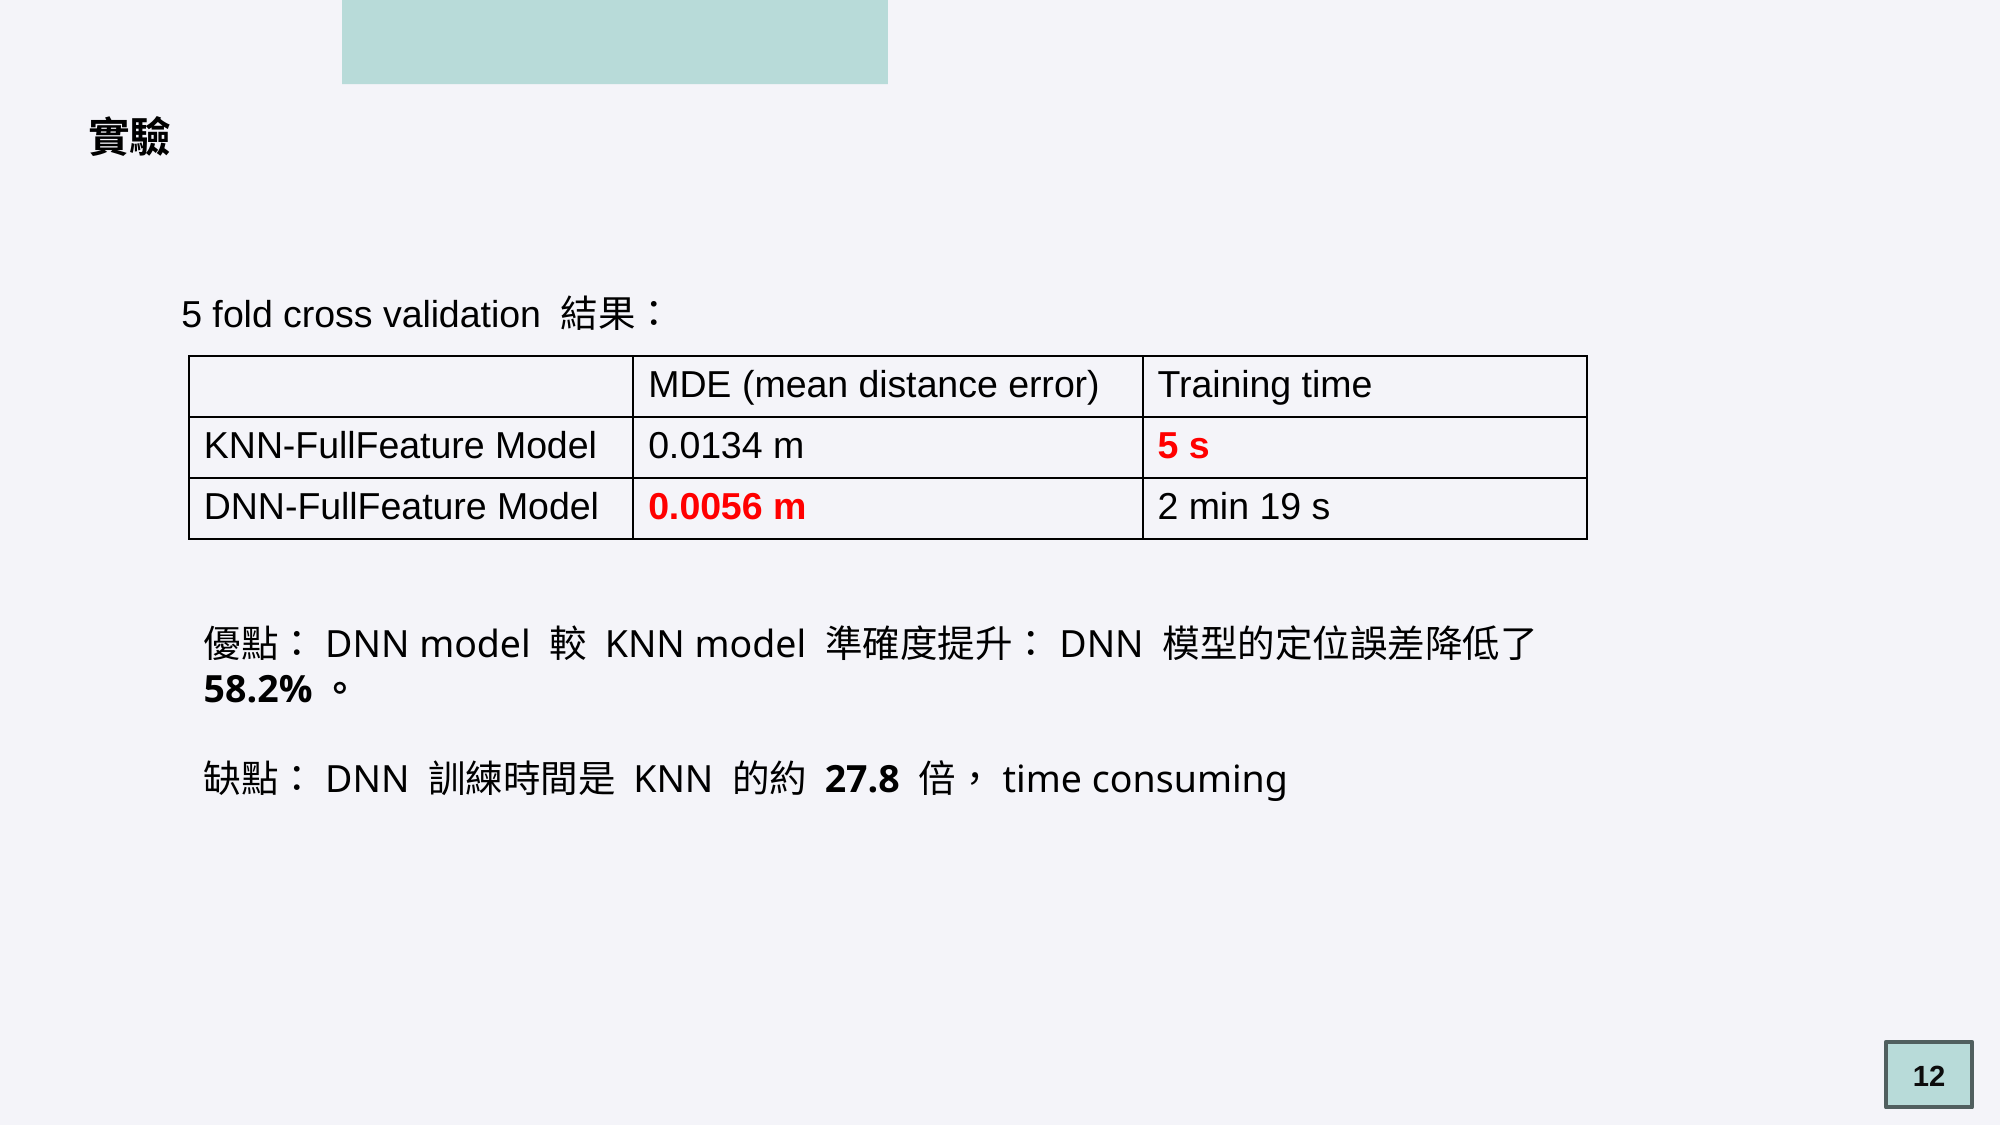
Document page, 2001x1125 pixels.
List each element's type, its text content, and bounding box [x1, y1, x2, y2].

table_cell 5 s [1144, 418, 1586, 477]
table_header [190, 357, 632, 416]
table_header MDE (mean distance error) [634, 357, 1142, 416]
table_cell KNN-FullFeature Model [190, 418, 632, 477]
table_cell 0.0056 m [634, 479, 1142, 538]
table_cell 2 min 19 s [1144, 479, 1586, 538]
text_box 實驗 [73, 103, 2000, 168]
text_box 5 fold cross validation 結果： [166, 282, 1500, 388]
text_box 優點：DNN model 較 KNN model 準確度提升：DNN 模型的定位誤差降低了 58.2%。 缺點：DNN 訓練時間是 KNN 的約 27.8 倍，time consuming [188, 612, 1714, 807]
table_header Training time [1144, 357, 1586, 416]
text_box [342, 0, 888, 85]
text_box 12 [1884, 1040, 1974, 1109]
table_cell DNN-FullFeature Model [190, 479, 632, 538]
table_cell 0.0134 m [634, 418, 1142, 477]
